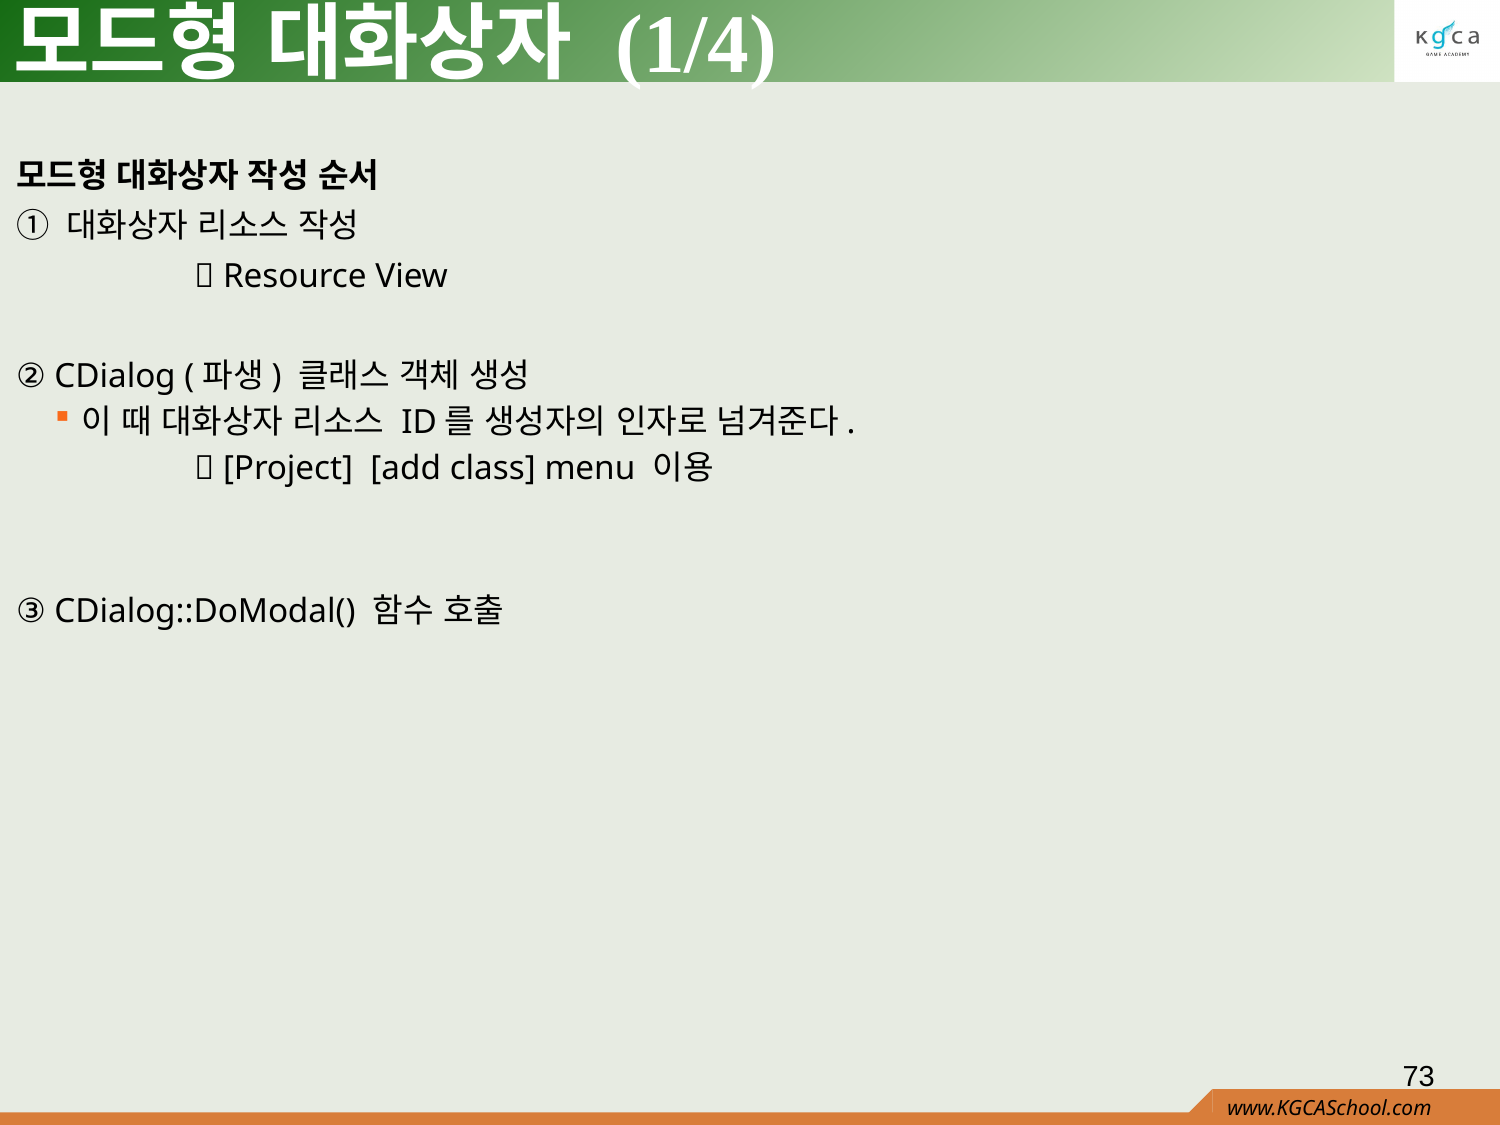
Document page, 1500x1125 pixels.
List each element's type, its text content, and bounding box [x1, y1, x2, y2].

title 모드형 대화상자 (1/4) [0, 0, 1406, 79]
picture [1394, 0, 1500, 82]
slide_number 73 [1137, 1049, 1451, 1101]
list 모드형 대화상자 작성 순서 ① 대화상자 리소스 작성  Resource View ② CDialog (파생) 클래스 객체 생성 이 때 대화상자 리소스 ID를 생성자의 인자로 넘겨준다.  [Project] [add class] menu 이용 ③ CDialog::DoModal() 함수 호출 [0, 142, 1402, 956]
